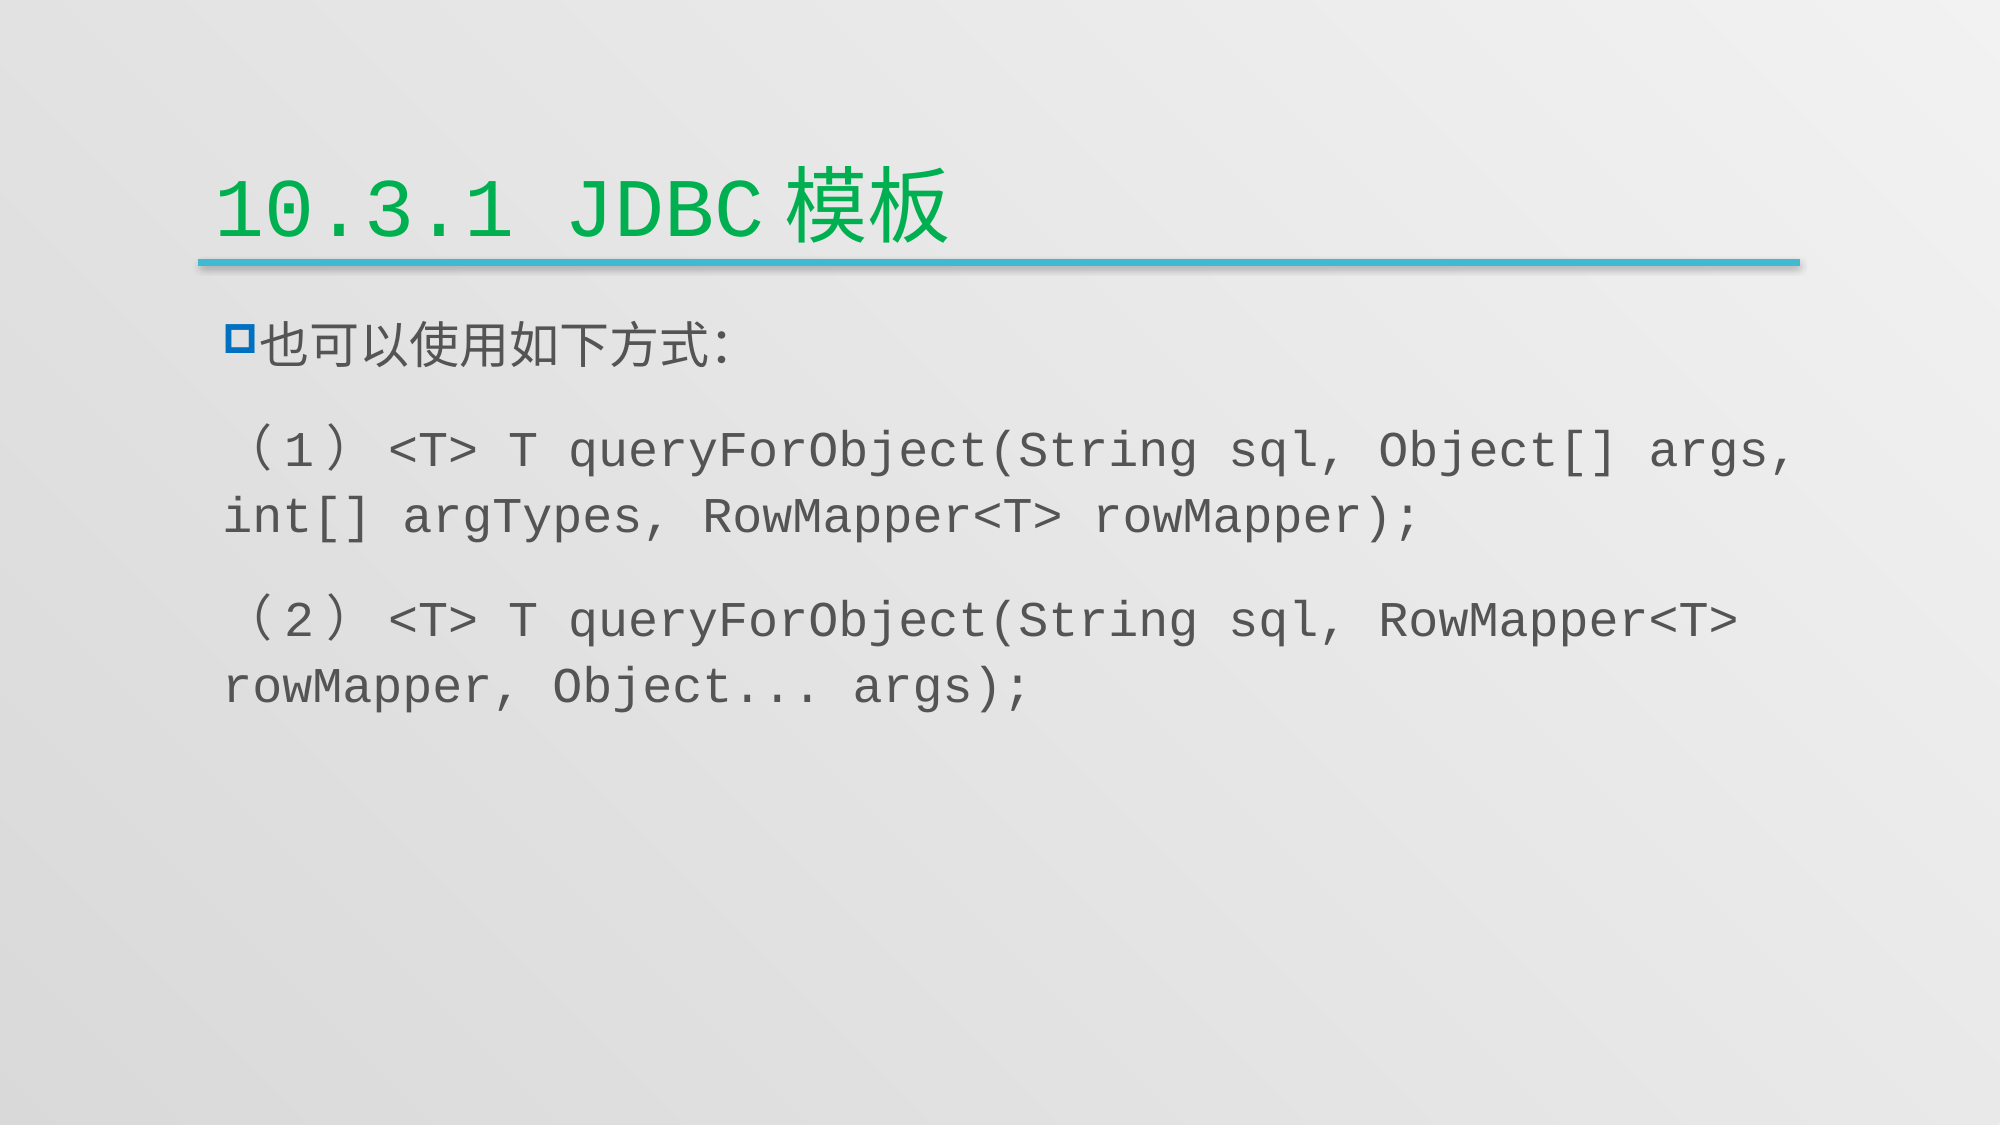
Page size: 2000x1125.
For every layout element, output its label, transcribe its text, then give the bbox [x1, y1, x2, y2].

list 也可以使用如下方式： （1）<T> T queryForObject(String sql, Object[] args, int[] argTypes, RowMapper<T> rowMapper); （2）<T> T queryForObject(String sql, RowMapper<T> rowMapper, Object... args); [199, 299, 1862, 1013]
title 10.3.1 JDBC模板 [199, 45, 1800, 263]
